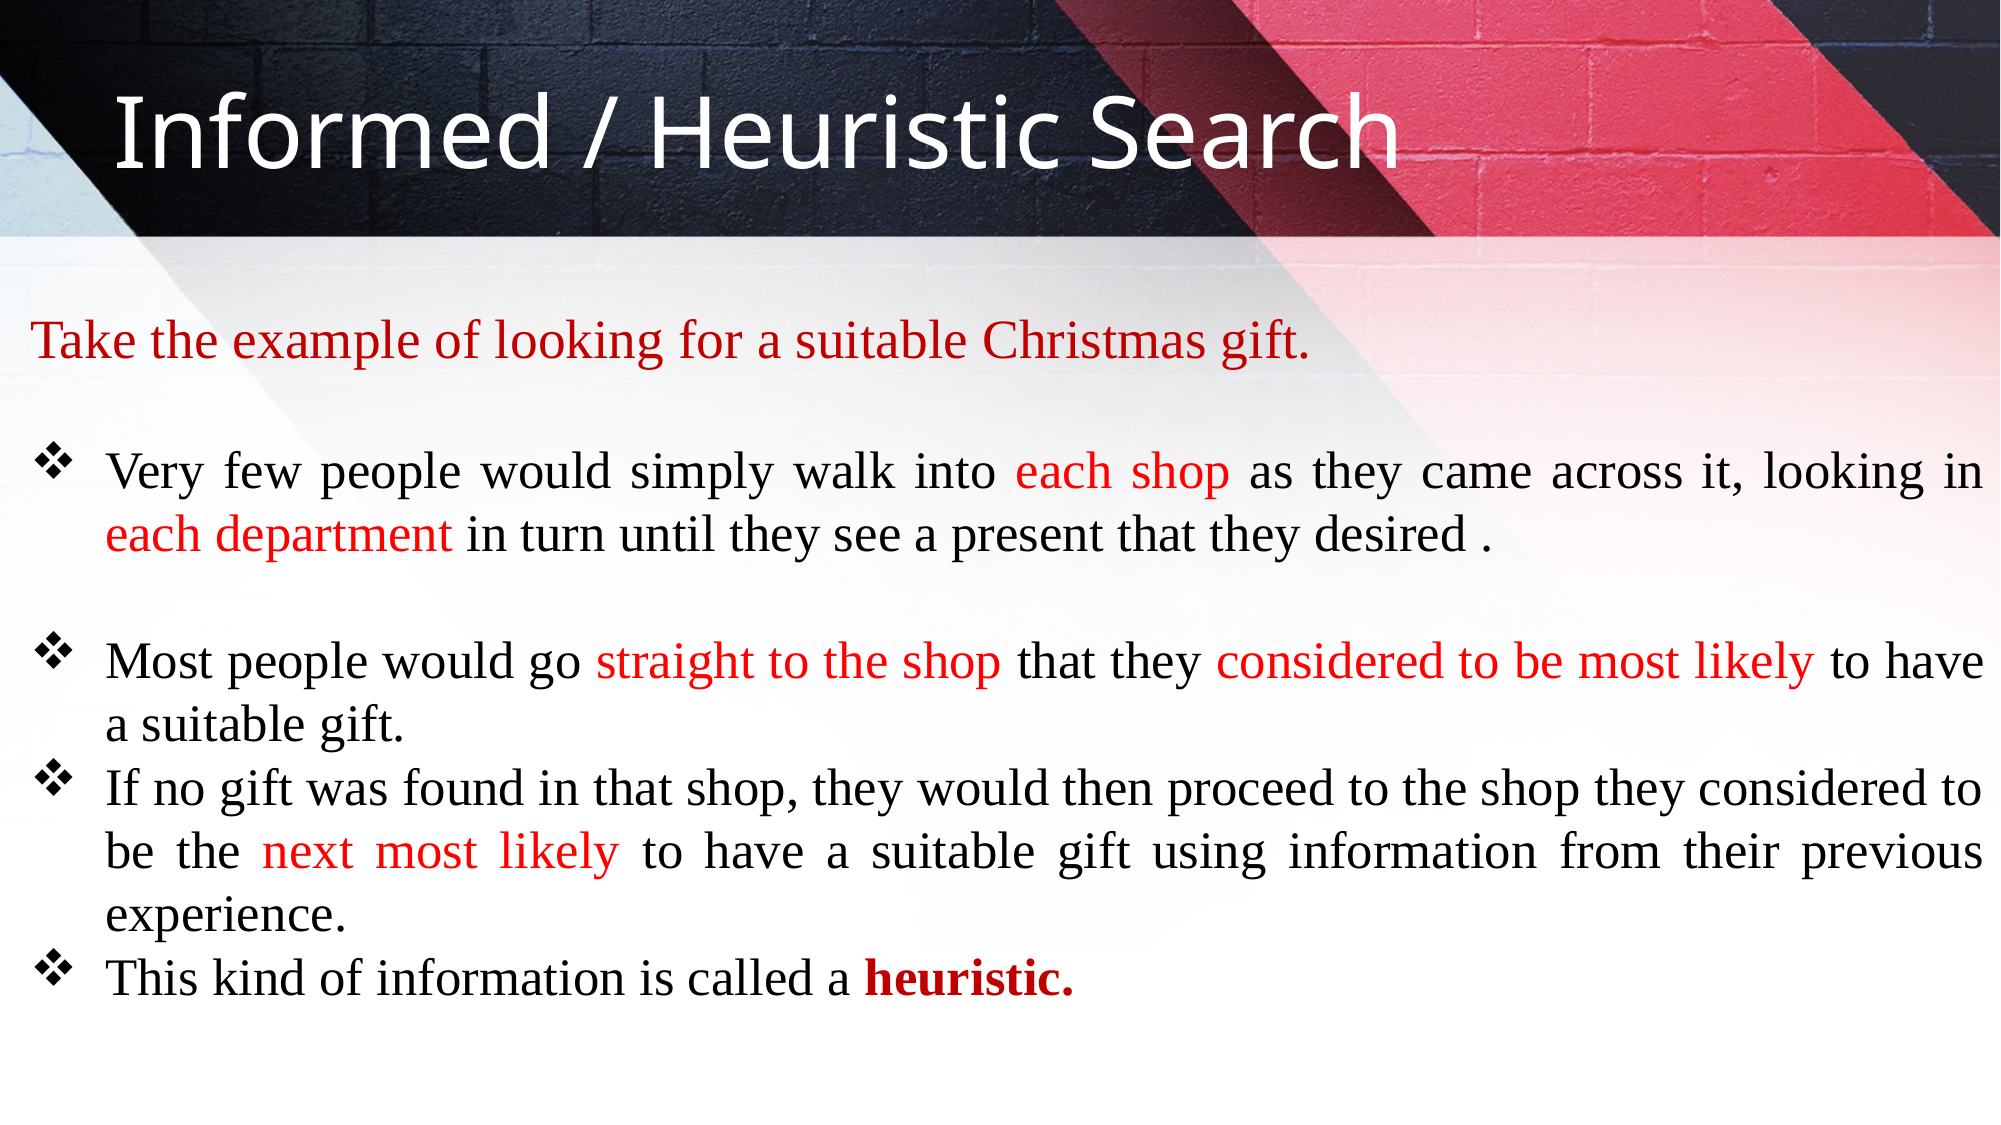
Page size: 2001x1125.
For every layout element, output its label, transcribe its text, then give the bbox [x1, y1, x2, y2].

title Informed / Heuristic Search [98, 28, 1902, 229]
picture [0, 0, 2001, 1125]
text_box Take the example of looking for a suitable Christmas gift. Very few people would simply walk into each shop as they came across it, looking in each department in turn until they see a present that they desired . Most people would go straight to the shop that they considered to be most likely to have a suitable gift. If no gift was found in that shop, they would then proceed to the shop they considered to be the next most likely to have a suitable gift using information from their previous experience. This kind of information is called a heuristic. [15, 295, 2000, 1077]
